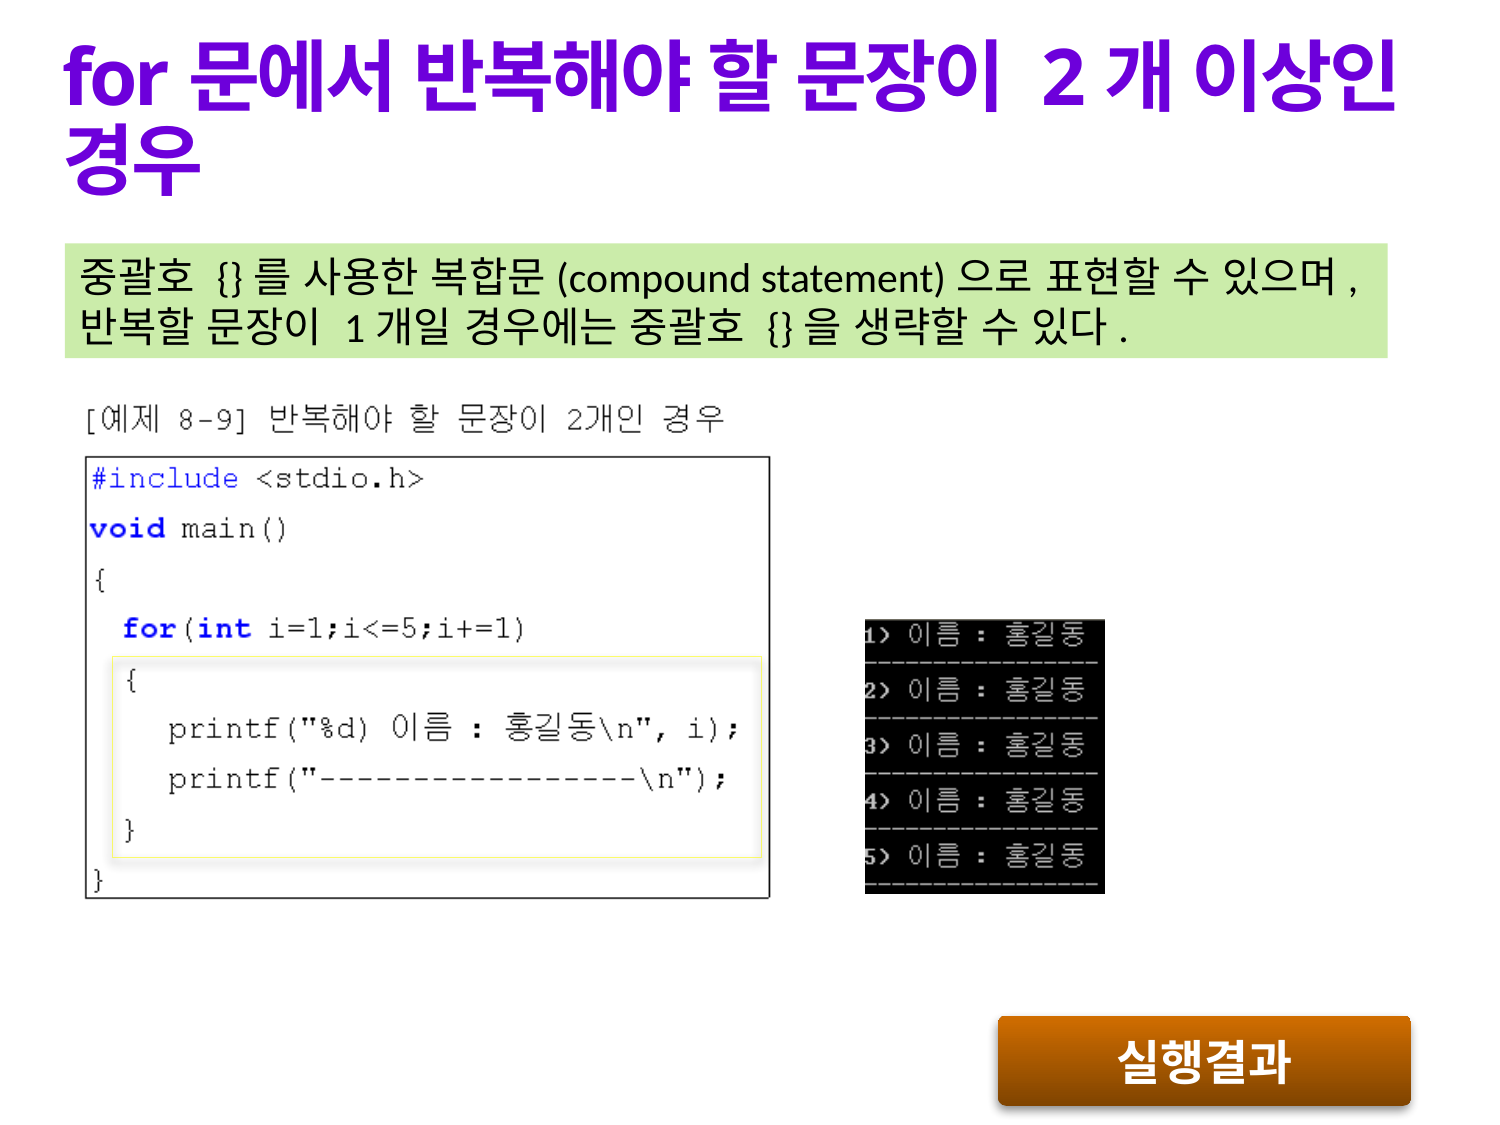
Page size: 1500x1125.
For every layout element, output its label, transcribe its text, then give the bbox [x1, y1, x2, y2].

title for문에서 반복해야 할 문장이 2개 이상인 경우 [62, 75, 1438, 209]
text_box 중괄호 {}를 사용한 복합문(compound statement)으로 표현할 수 있으며, 반복할 문장이 1개일 경우에는 중괄호 {}을 생략할 수 있다. [64, 243, 1388, 359]
picture [865, 619, 1105, 894]
text_box [0, 0, 1500, 75]
text_box 실행결과 [997, 1015, 1412, 1106]
picture [76, 396, 784, 907]
